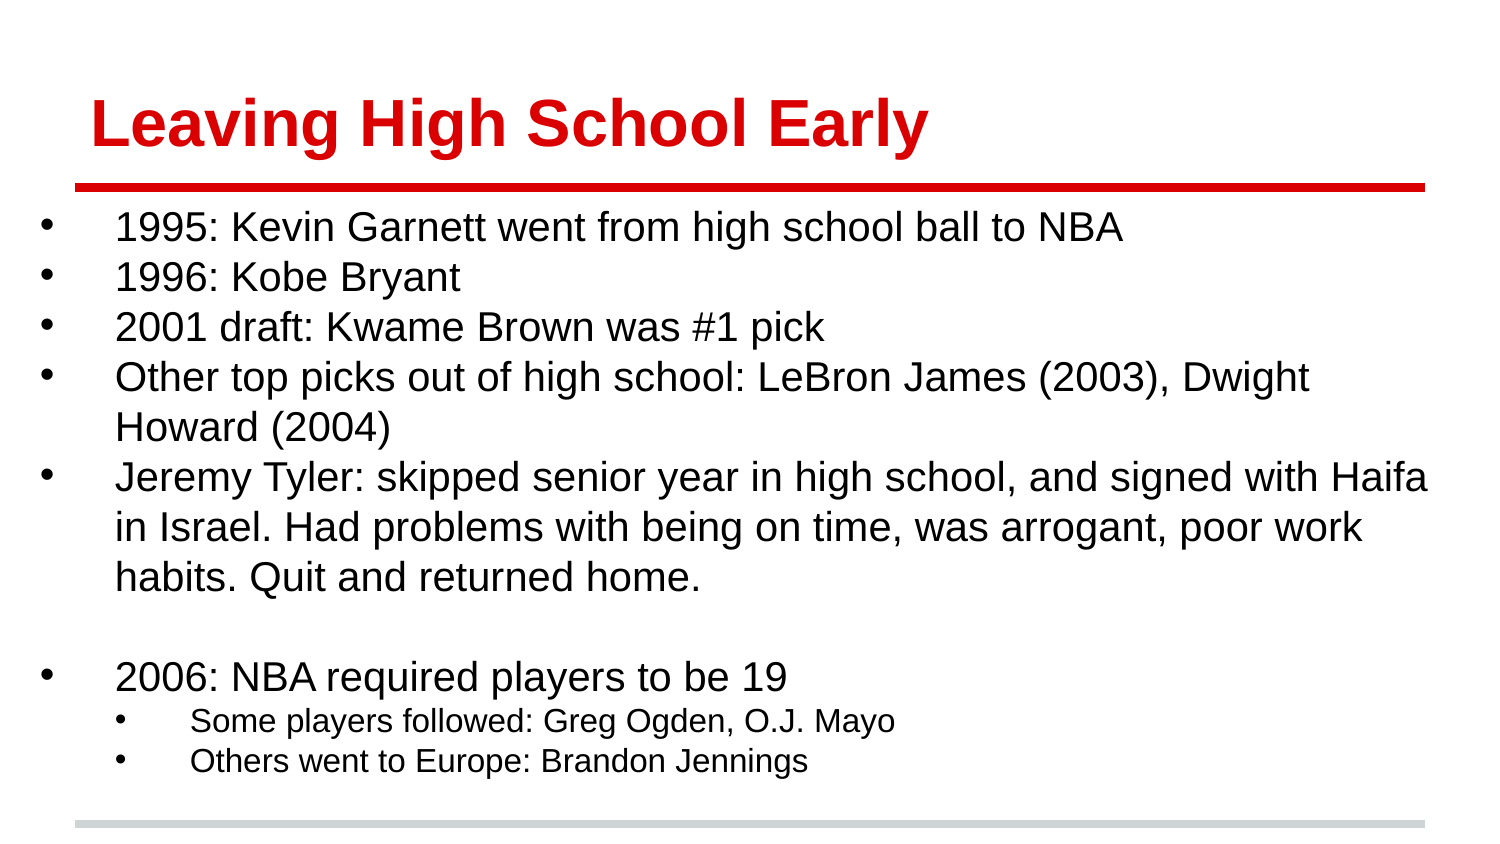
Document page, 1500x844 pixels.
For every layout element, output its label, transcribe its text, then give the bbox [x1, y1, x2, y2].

title Leaving High School Early [75, 33, 1425, 175]
list 1995: Kevin Garnett went from high school ball to NBA 1996: Kobe Bryant 2001 draft: Kwame Brown was #1 pick Other top picks out of high school: LeBron James (2003), Dwight Howard (2004) Jeremy Tyler: skipped senior year in high school, and signed with Haifa in Israel. Had problems with being on time, was arrogant, poor work habits. Quit and returned home. 2006: NBA required players to be 19 Some players followed: Greg Ogden, O.J. Mayo Others went to Europe: Brandon Jennings [24, 184, 1475, 796]
